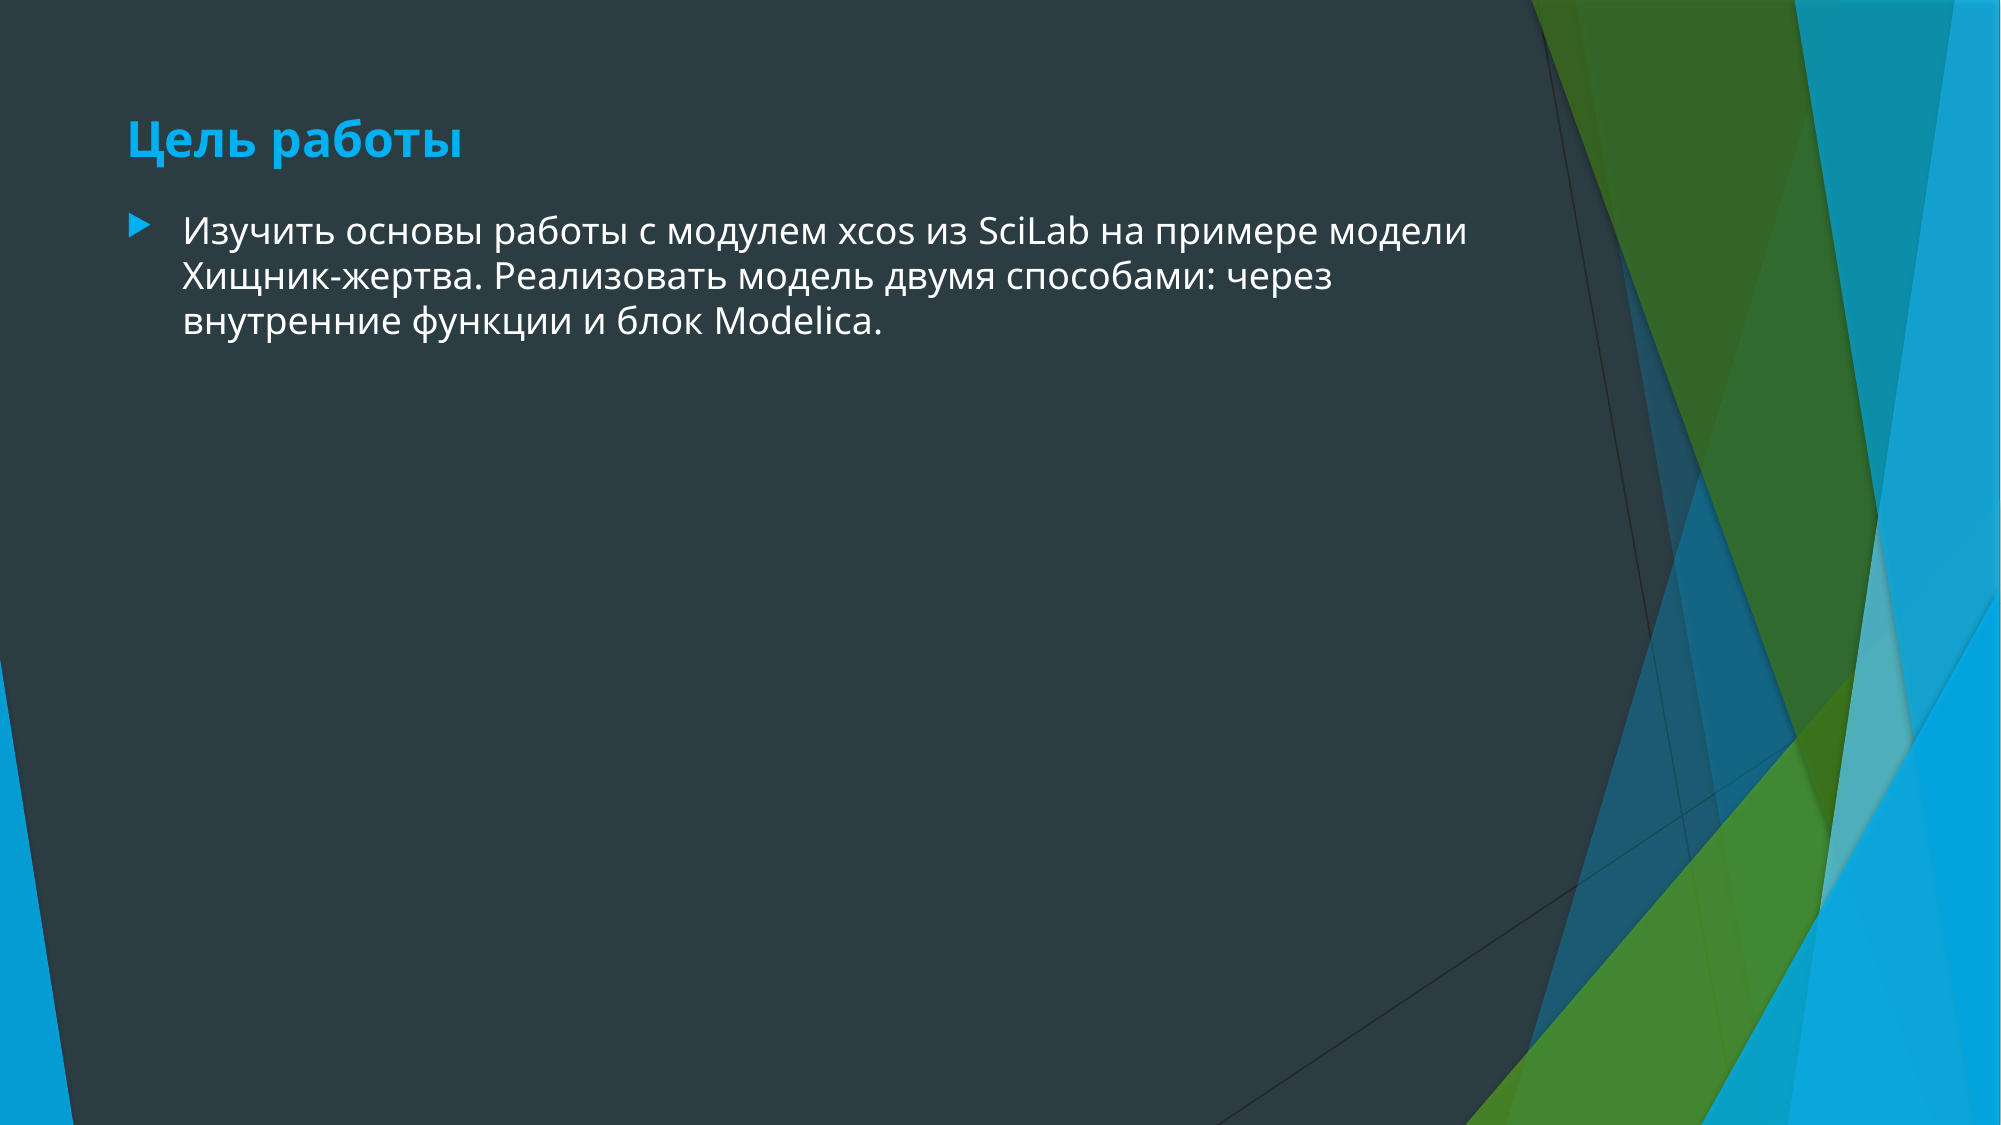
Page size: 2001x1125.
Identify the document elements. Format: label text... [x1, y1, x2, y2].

list Изучить основы работы с модулем xcos из SciLab на примере модели Хищник-жертва. Реализовать модель двумя способами: через внутренние функции и блок Modelica. [111, 199, 1522, 836]
title Цель работы [111, 99, 1522, 199]
